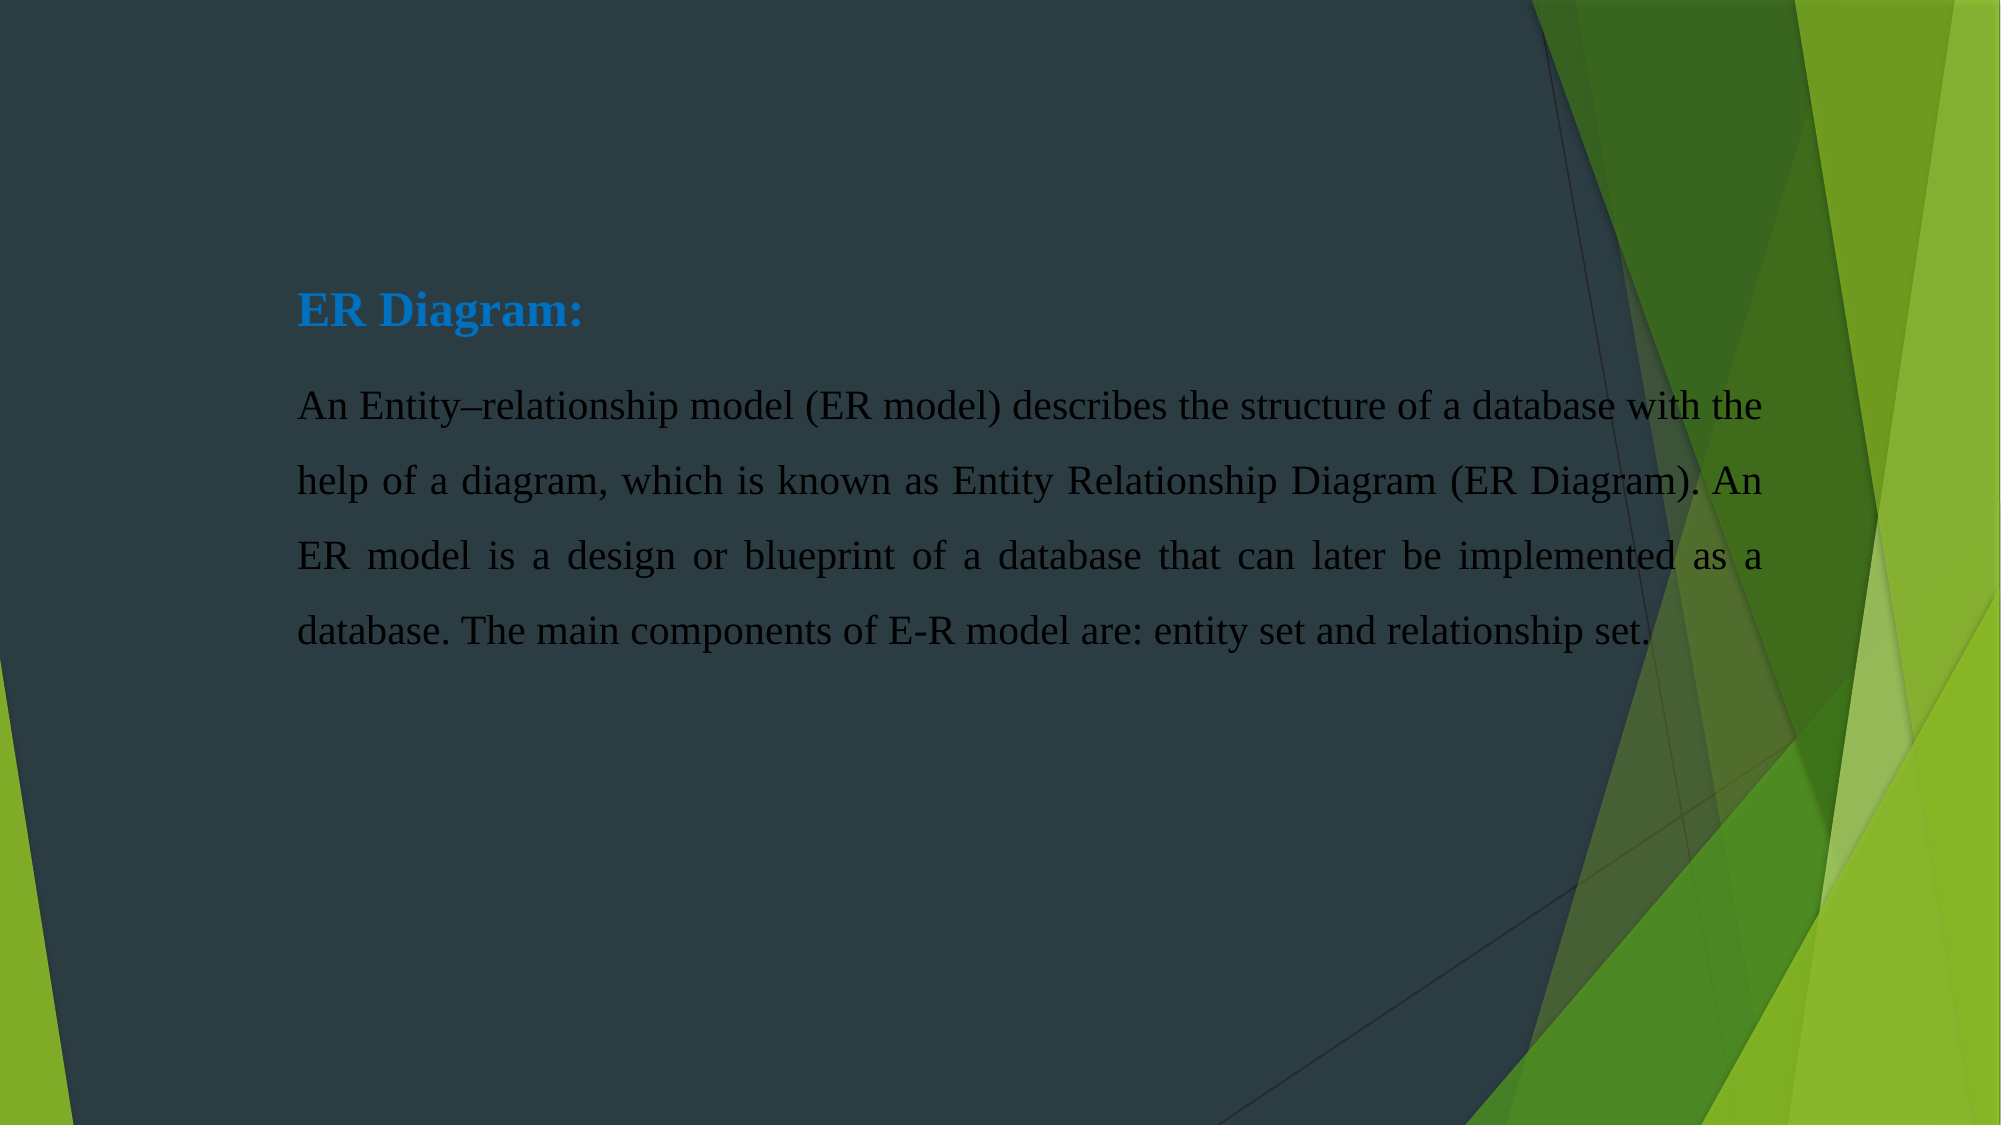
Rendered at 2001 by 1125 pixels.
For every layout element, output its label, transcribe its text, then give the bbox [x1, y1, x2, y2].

text_box ER Diagram: An Entity–relationship model (ER model) describes the structure of a database with the help of a diagram, which is known as Entity Relationship Diagram (ER Diagram). An ER model is a design or blueprint of a database that can later be implemented as a database. The main components of E-R model are: entity set and relationship set. [282, 238, 1779, 661]
